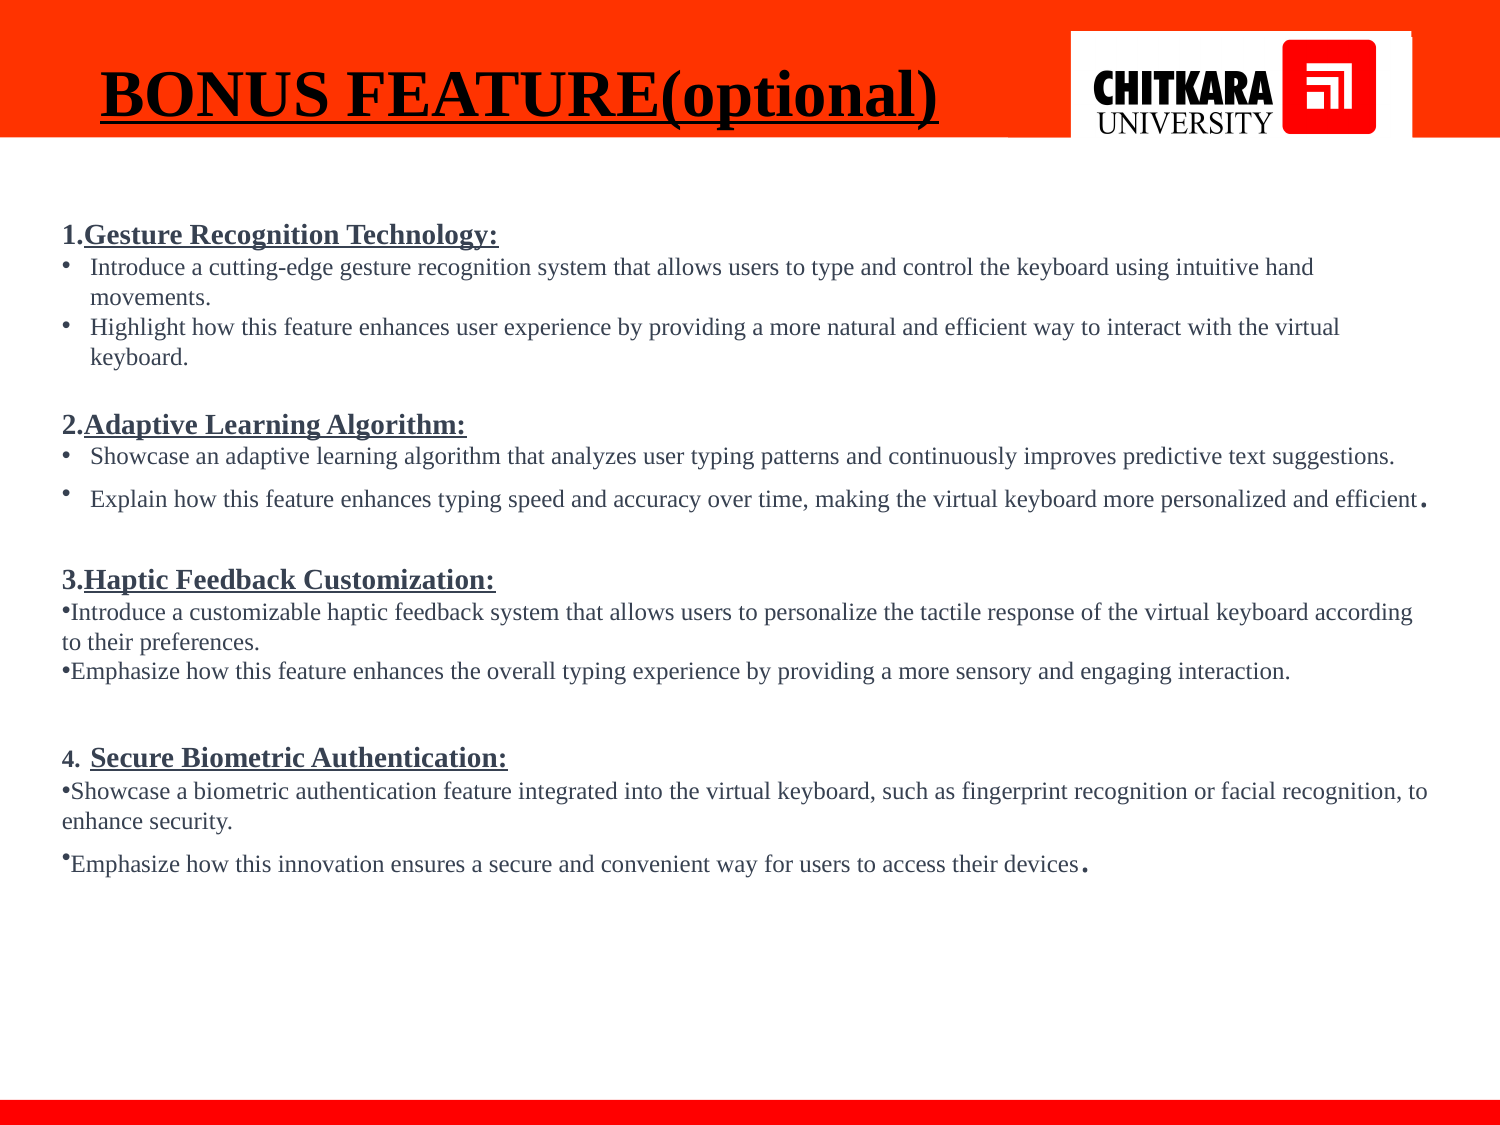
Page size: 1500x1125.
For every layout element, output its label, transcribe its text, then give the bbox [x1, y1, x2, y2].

text_box Gesture Recognition Technology: Introduce a cutting-edge gesture recognition system that allows users to type and control the keyboard using intuitive hand movements. Highlight how this feature enhances user experience by providing a more natural and efficient way to interact with the virtual keyboard. 2.Adaptive Learning Algorithm: Showcase an adaptive learning algorithm that analyzes user typing patterns and continuously improves predictive text suggestions. Explain how this feature enhances typing speed and accuracy over time, making the virtual keyboard more personalized and efficient. 3.Haptic Feedback Customization: Introduce a customizable haptic feedback system that allows users to personalize the tactile response of the virtual keyboard according to their preferences. Emphasize how this feature enhances the overall typing experience by providing a more sensory and engaging interaction. 4. Secure Biometric Authentication: Showcase a biometric authentication feature integrated into the virtual keyboard, such as fingerprint recognition or facial recognition, to enhance security. Emphasize how this innovation ensures a secure and convenient way for users to access their devices. [47, 208, 1453, 1125]
text_box BONUS FEATURE(optional) [76, 42, 963, 138]
picture [1074, 37, 1391, 138]
